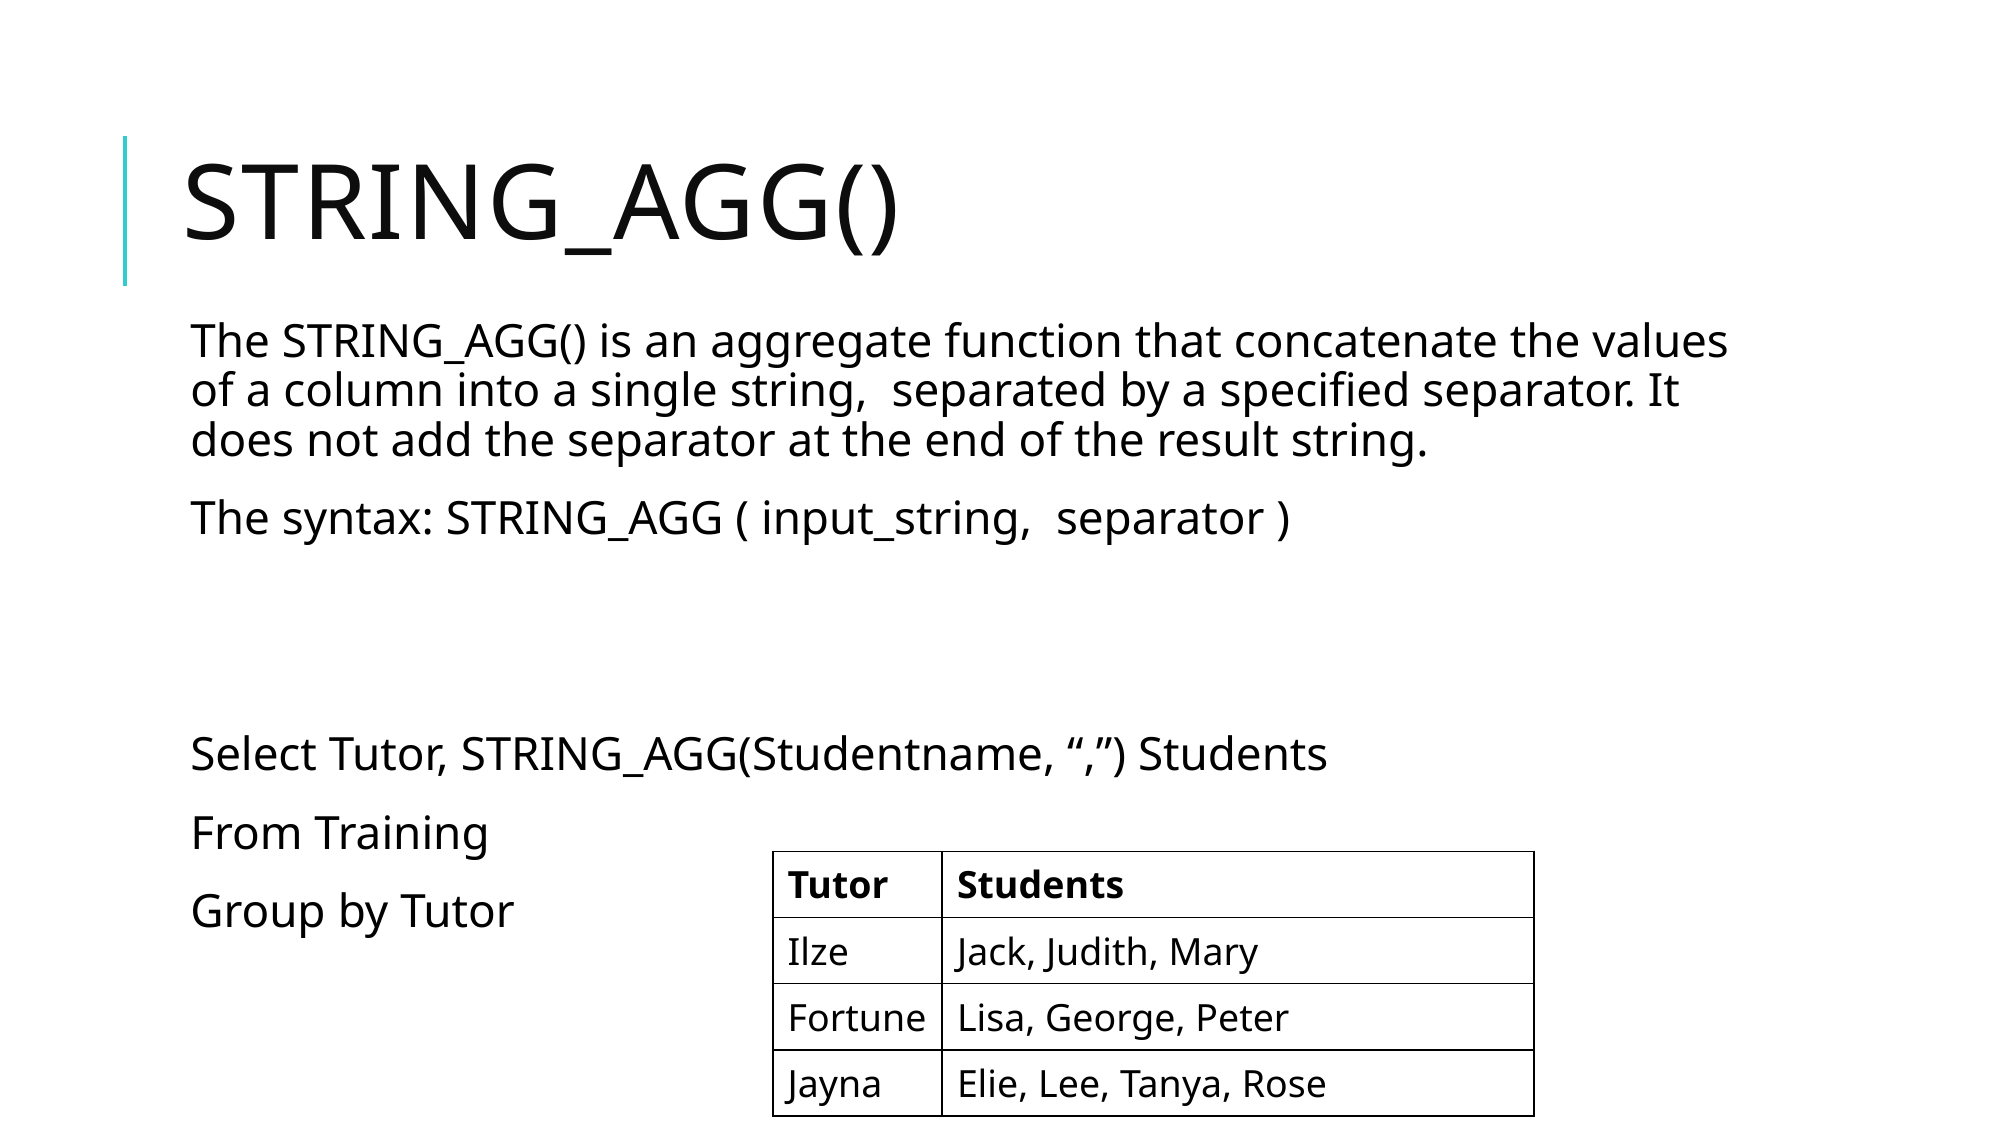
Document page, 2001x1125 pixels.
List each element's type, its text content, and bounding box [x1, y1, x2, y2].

table_header Students [943, 852, 1533, 917]
table_cell Ilze [774, 918, 941, 983]
table_cell Elie, Lee, Tanya, Rose [943, 1051, 1533, 1115]
table_cell Jack, Judith, Mary [943, 918, 1533, 983]
table_cell Lisa, George, Peter [943, 984, 1533, 1049]
table_cell Jayna [774, 1051, 941, 1115]
table_header Tutor [774, 852, 941, 917]
title STRING_AGG() [168, 133, 1763, 285]
table_cell Fortune [774, 984, 941, 1049]
list The STRING_AGG() is an aggregate function that concatenate the values of a column into a single string, separated by a specified separator. It does not add the separator at the end of the result string. The syntax: STRING_AGG ( input_string, separator ) Select Tutor, STRING_AGG(Studentname, “,”) Students From Training Group by Tutor [168, 310, 1763, 1035]
